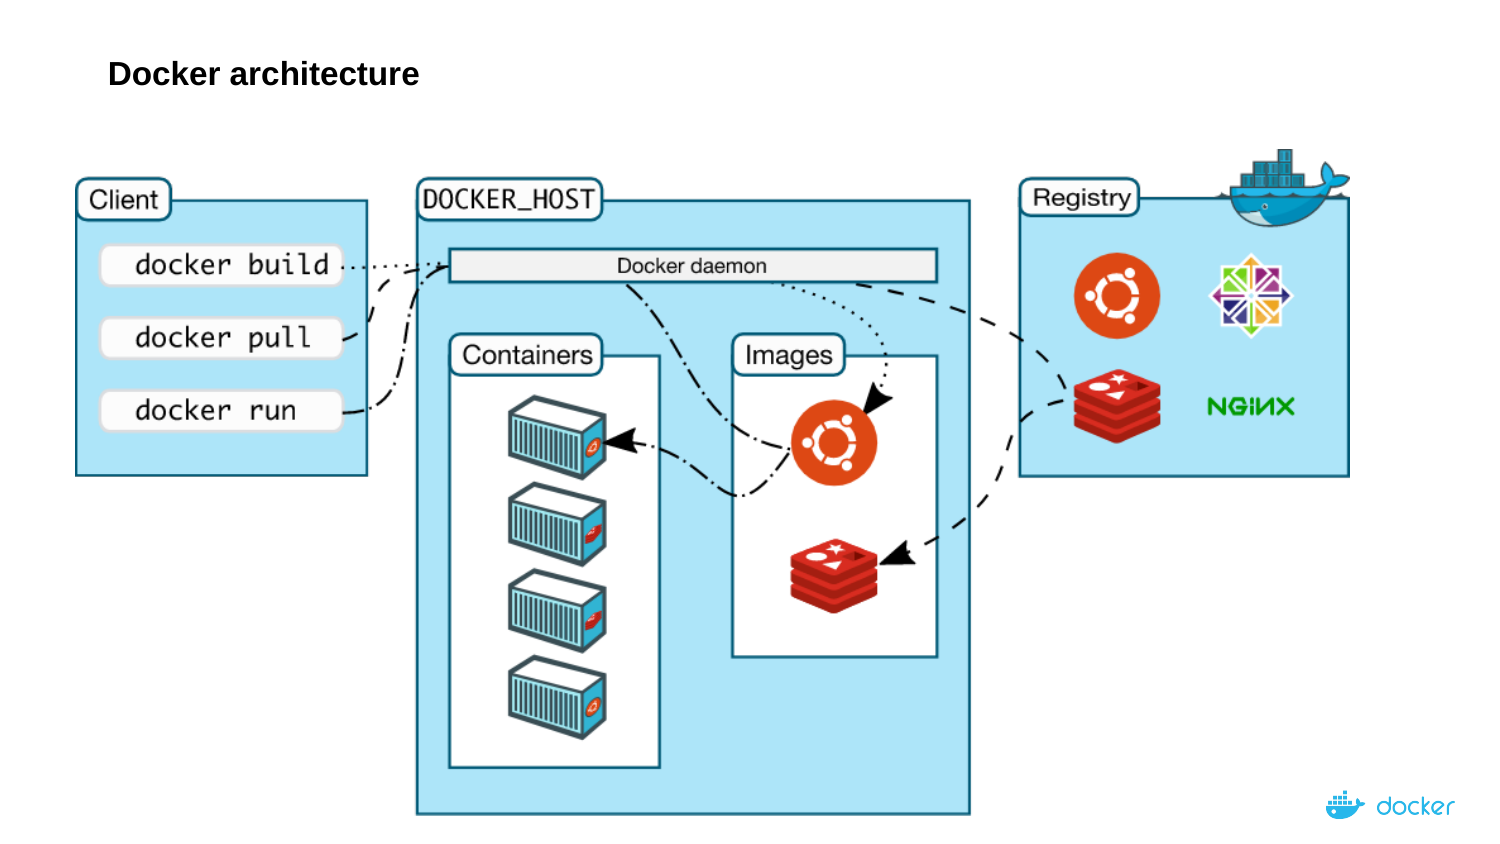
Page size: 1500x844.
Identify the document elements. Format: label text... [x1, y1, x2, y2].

picture [78, 180, 169, 218]
text_box Docker architecture [93, 44, 435, 148]
picture [74, 149, 1456, 820]
